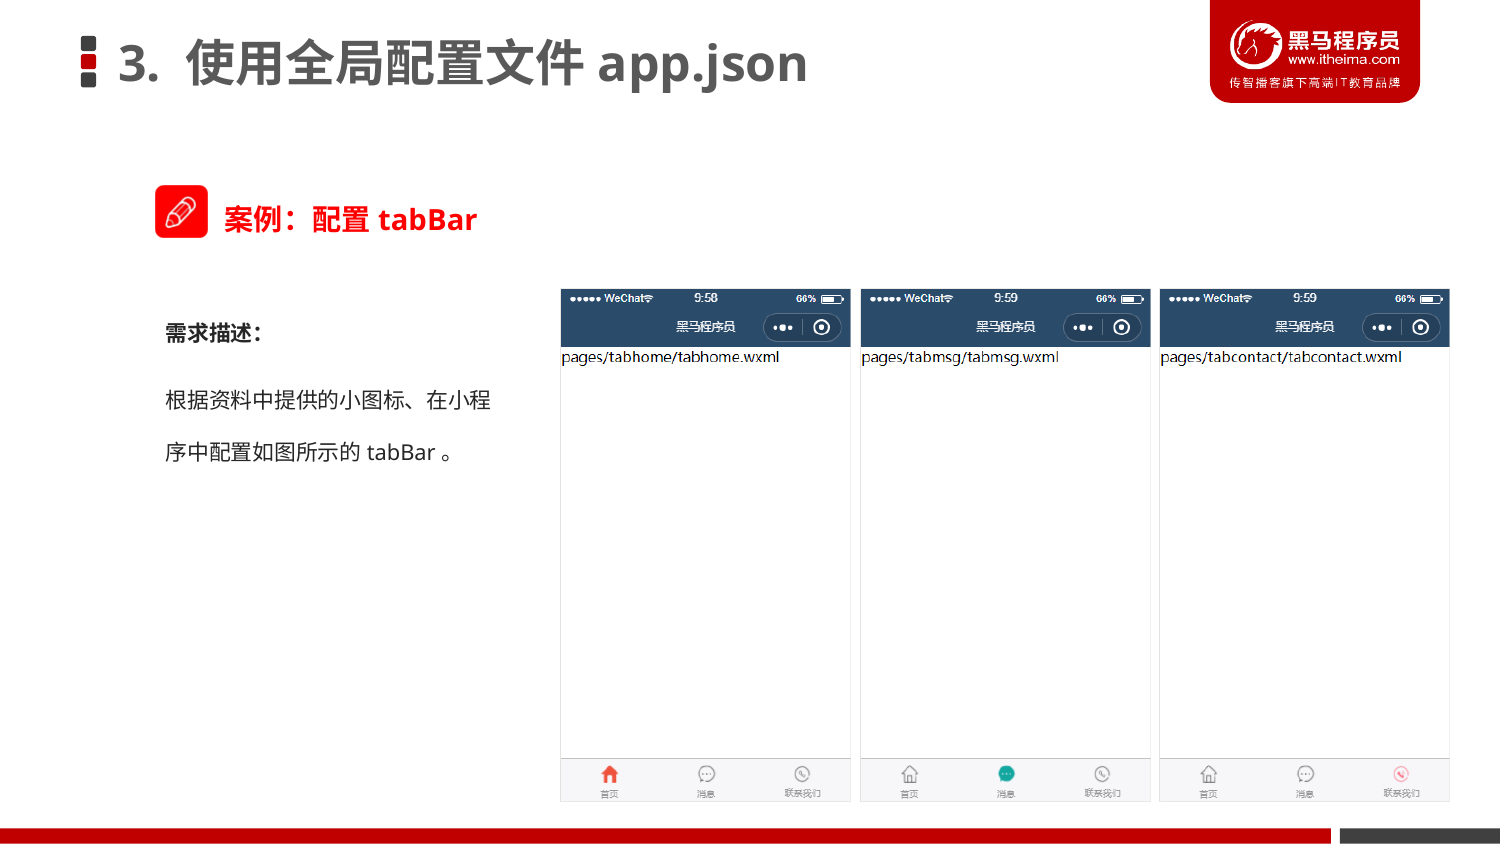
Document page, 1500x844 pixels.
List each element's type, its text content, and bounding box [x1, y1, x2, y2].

title 3. 使用全局配置文件app.json [103, 0, 1209, 130]
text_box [150, 176, 812, 241]
text_box 需求描述： 根据资料中提供的小图标、在小程序中配置如图所示的tabBar。 [151, 285, 524, 711]
picture [1159, 288, 1450, 803]
picture [860, 288, 1151, 803]
picture [559, 288, 851, 803]
picture [1211, 11, 1419, 97]
